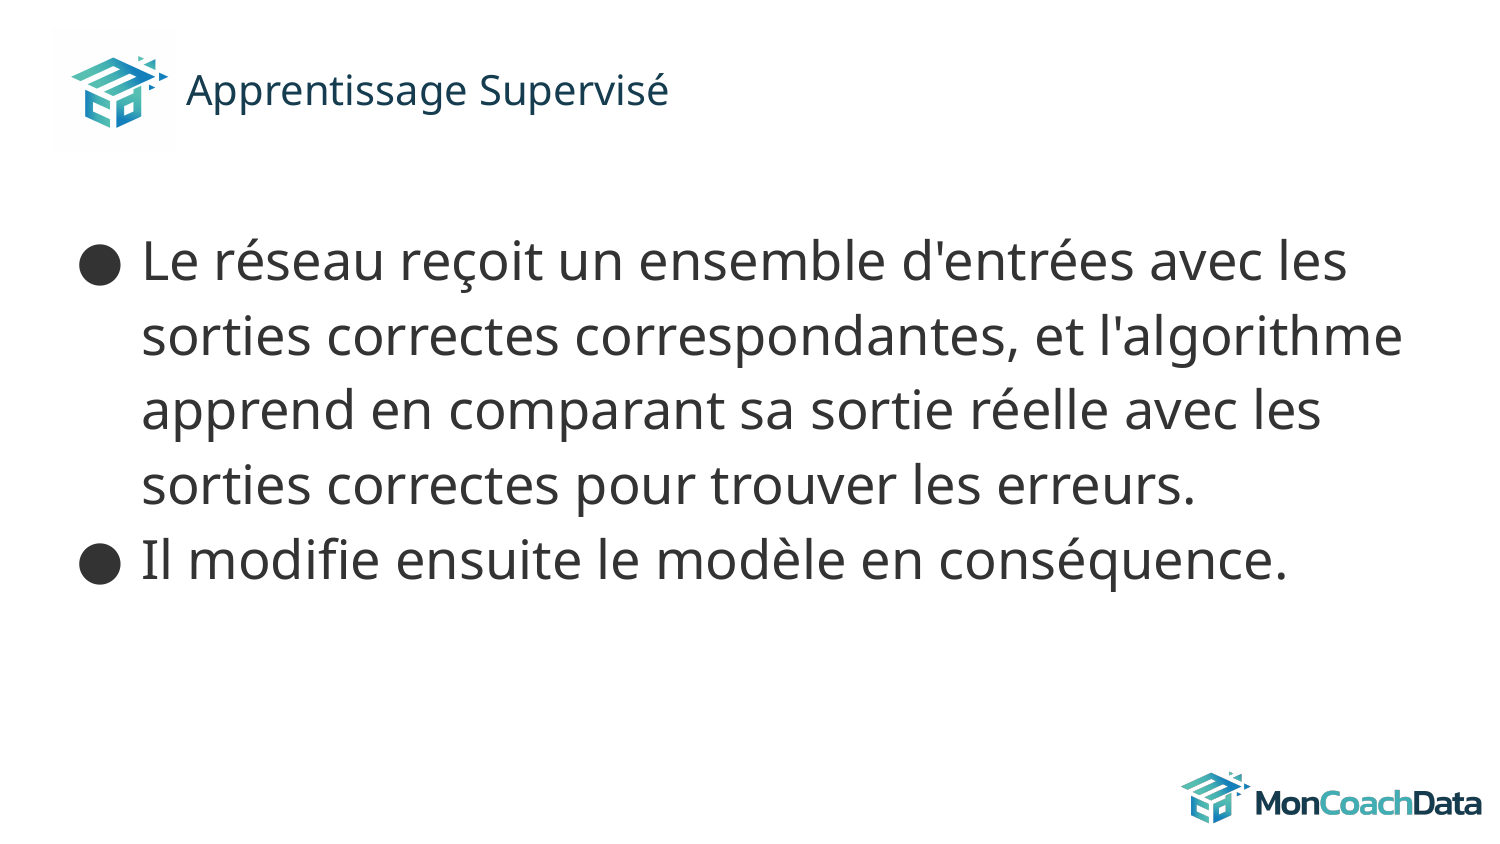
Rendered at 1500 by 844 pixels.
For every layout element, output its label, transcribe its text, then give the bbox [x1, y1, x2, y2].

picture [1162, 750, 1500, 844]
text_box Le réseau reçoit un ensemble d'entrées avec les sorties correctes correspondantes, et l'algorithme apprend en comparant sa sortie réelle avec les sorties correctes pour trouver les erreurs. Il modifie ensuite le modèle en conséquence. [51, 201, 1449, 750]
text_box [170, 34, 1330, 157]
title Apprentissage Supervisé [171, 48, 1449, 143]
picture [51, 27, 177, 153]
